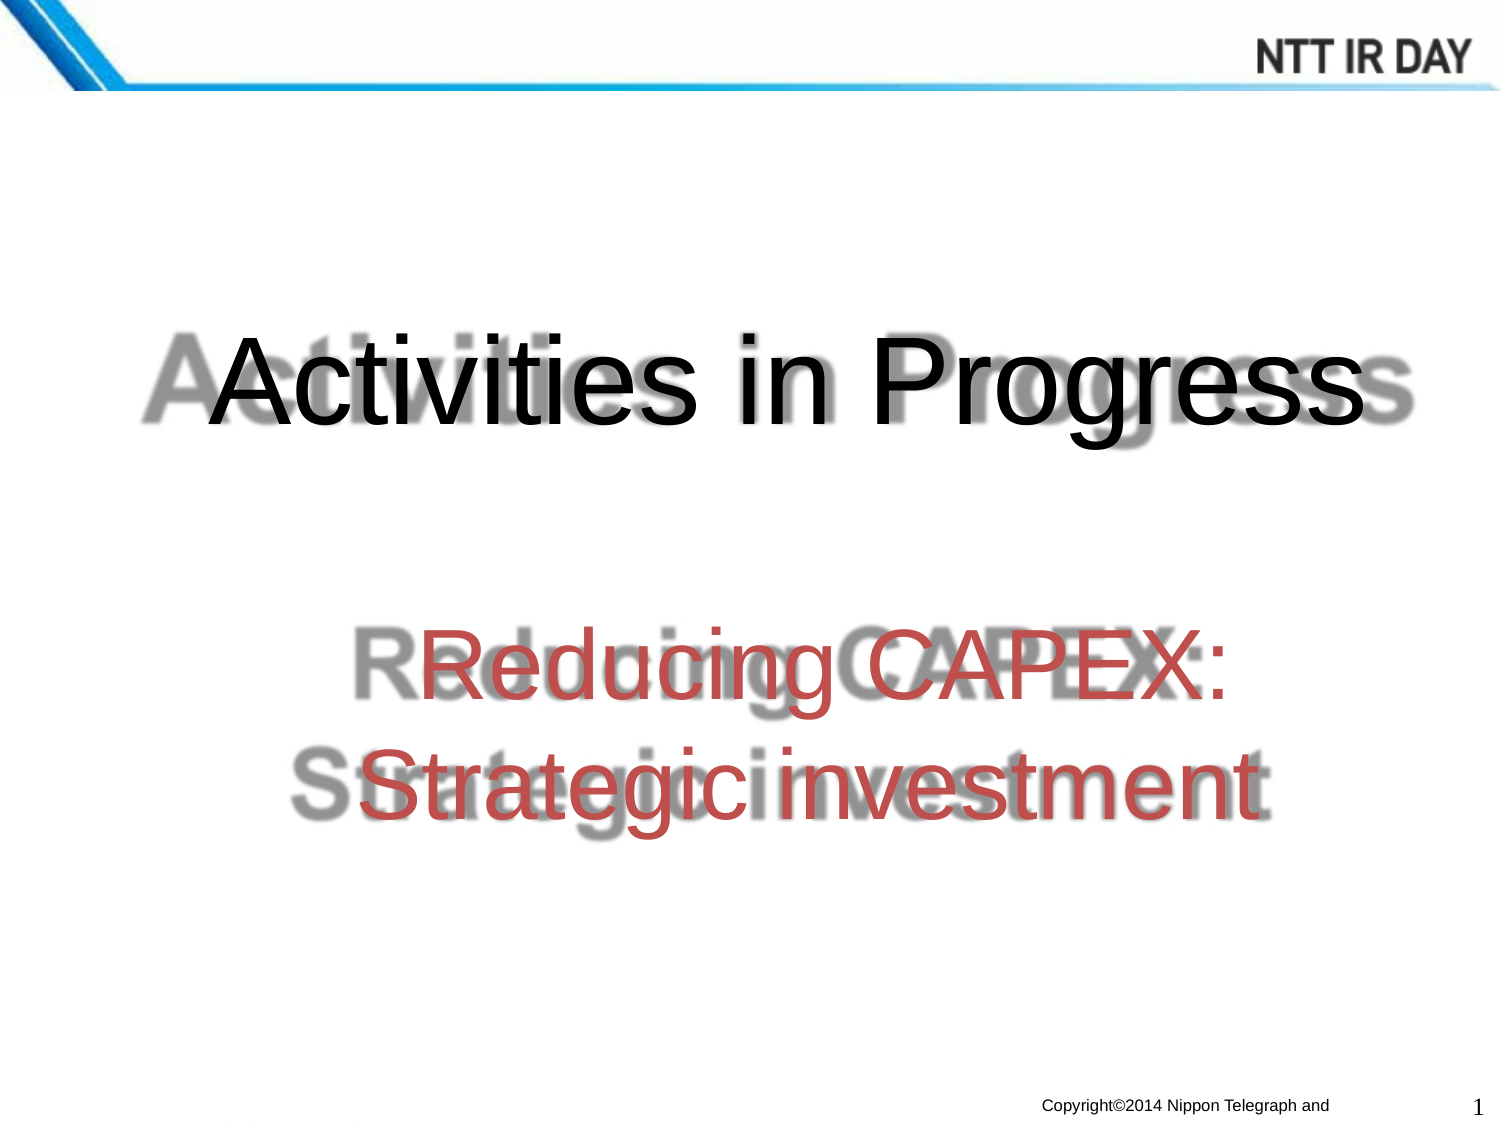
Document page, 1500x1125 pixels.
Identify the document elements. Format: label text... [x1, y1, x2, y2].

picture [57, 0, 1500, 91]
picture [60, 257, 1500, 909]
text_box Activities in Progress Reducing CAPEX: Strategic investment Copyright©2014 Nippon Telegraph and Telephone Corporation [208, 917, 1369, 1115]
picture [0, 0, 108, 91]
text_box 1 [1472, 1087, 1485, 1121]
